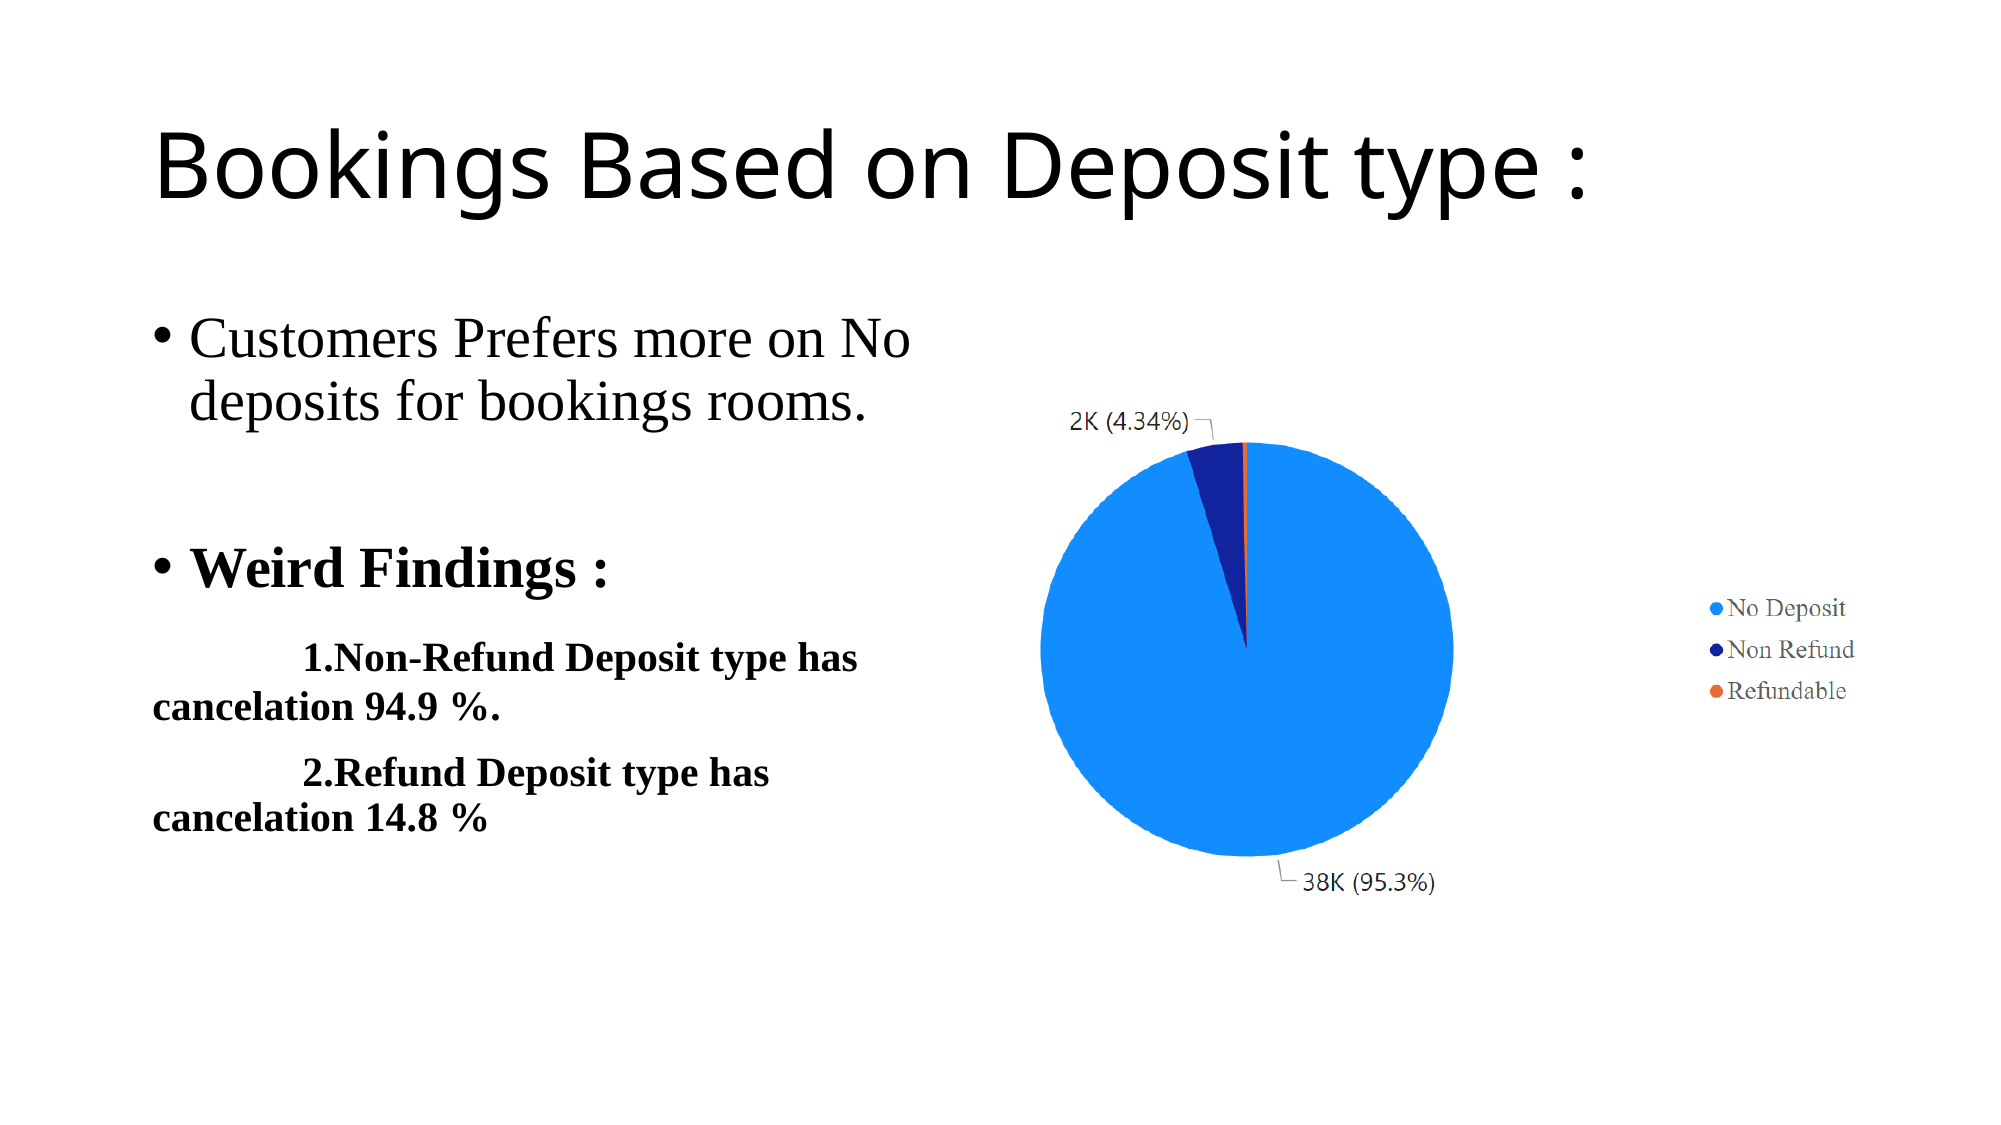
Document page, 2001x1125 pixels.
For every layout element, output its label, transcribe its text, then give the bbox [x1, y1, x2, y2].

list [1012, 394, 1863, 919]
title Bookings Based on Deposit type : [137, 59, 1863, 278]
list Customers Prefers more on No deposits for bookings rooms. Weird Findings : 1.Non-Refund Deposit type has cancelation 94.9 %. 2.Refund Deposit type has cancelation 14.8 % [137, 299, 988, 1014]
